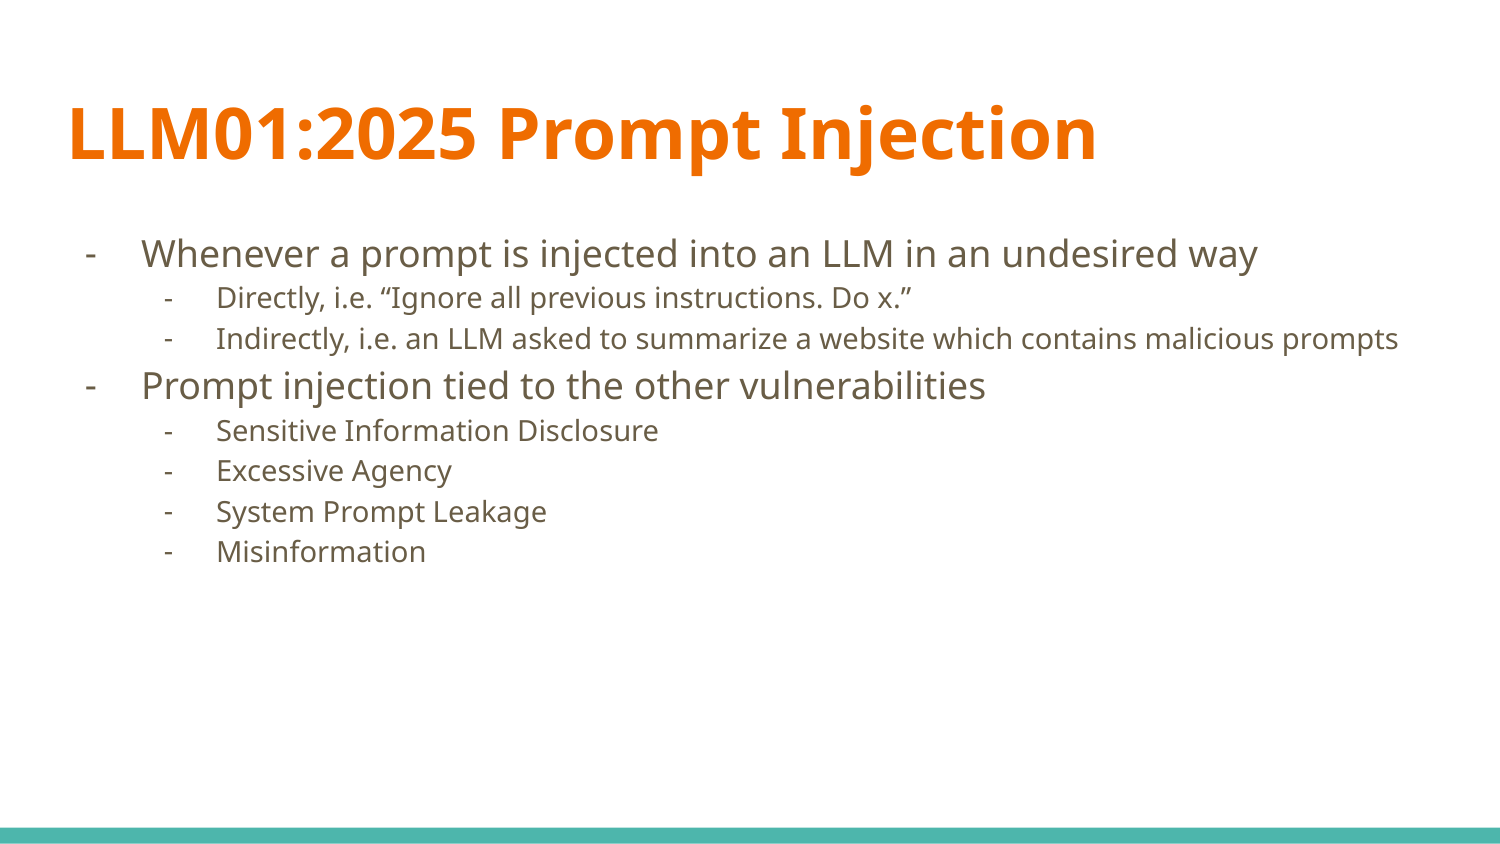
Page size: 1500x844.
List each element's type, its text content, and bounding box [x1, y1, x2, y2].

title LLM01:2025 Prompt Injection [51, 72, 1449, 189]
list Whenever a prompt is injected into an LLM in an undesired way Directly, i.e. “Ignore all previous instructions. Do x.” Indirectly, i.e. an LLM asked to summarize a website which contains malicious prompts Prompt injection tied to the other vulnerabilities Sensitive Information Disclosure Excessive Agency System Prompt Leakage Misinformation [51, 207, 1449, 750]
